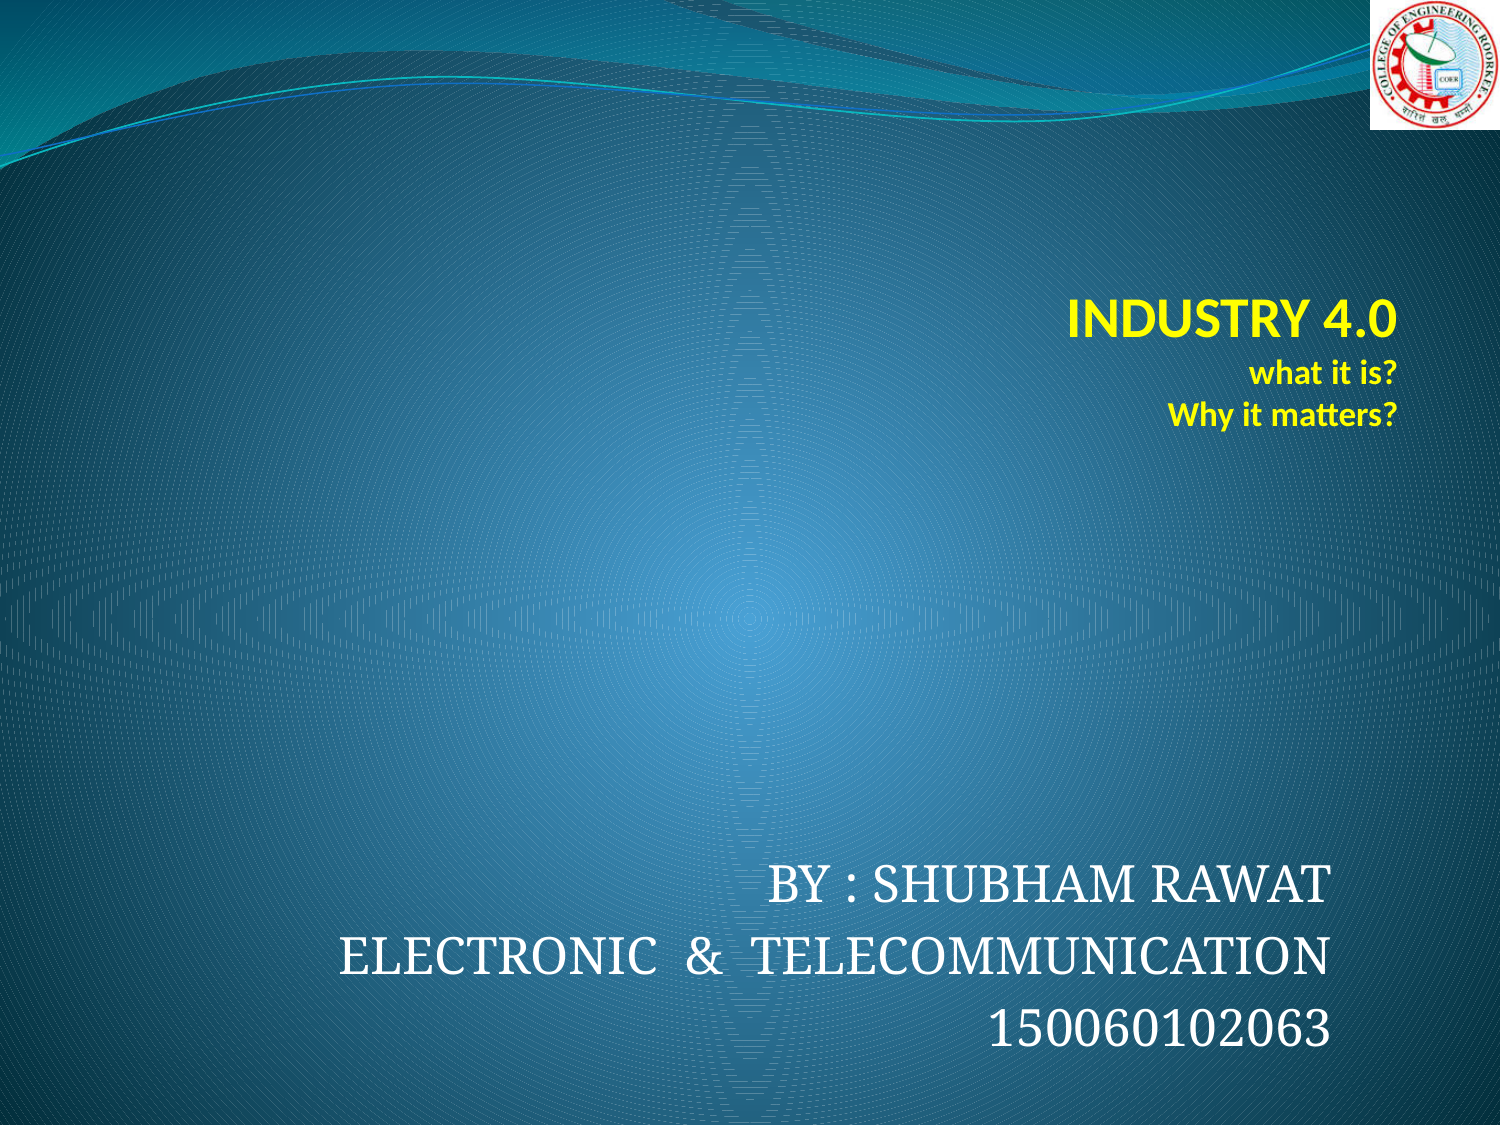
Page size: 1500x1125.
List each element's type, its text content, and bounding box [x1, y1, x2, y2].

picture [1369, 0, 1500, 131]
subtitle BY : SHUBHAM RAWAT ELECTRONIC & TELECOMMUNICATION 150060102063 [330, 843, 1343, 1069]
title INDUSTRY 4.0 what it is? Why it matters? [298, 277, 1402, 434]
